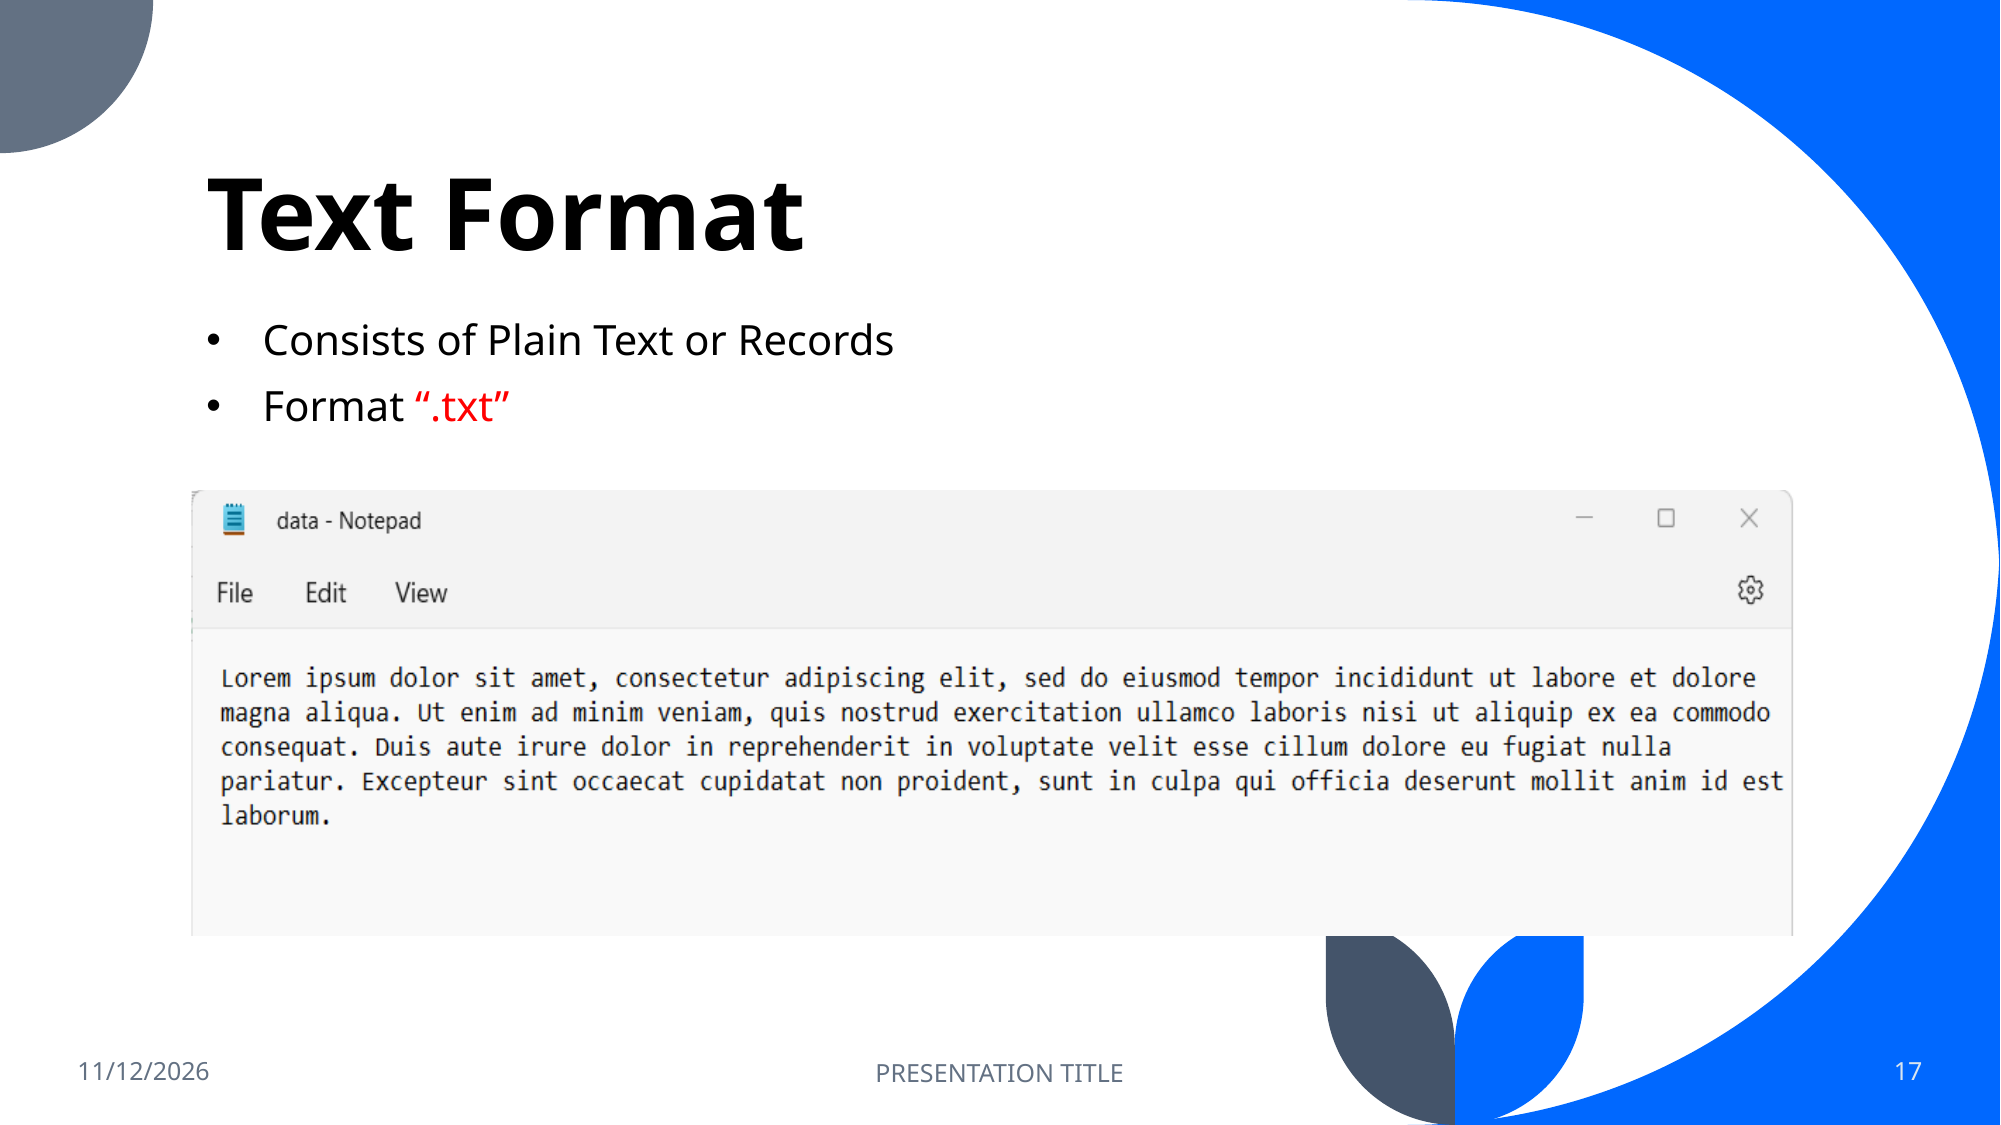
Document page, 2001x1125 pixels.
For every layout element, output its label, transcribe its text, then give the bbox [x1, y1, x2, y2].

footer PRESENTATION TITLE [662, 1042, 1338, 1103]
slide_number 17 [1665, 1042, 1938, 1103]
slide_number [62, 1042, 513, 1103]
picture [191, 490, 1796, 936]
title Text Format [191, 62, 1796, 280]
list Consists of Plain Text or Records Format “.txt” [191, 311, 1491, 490]
